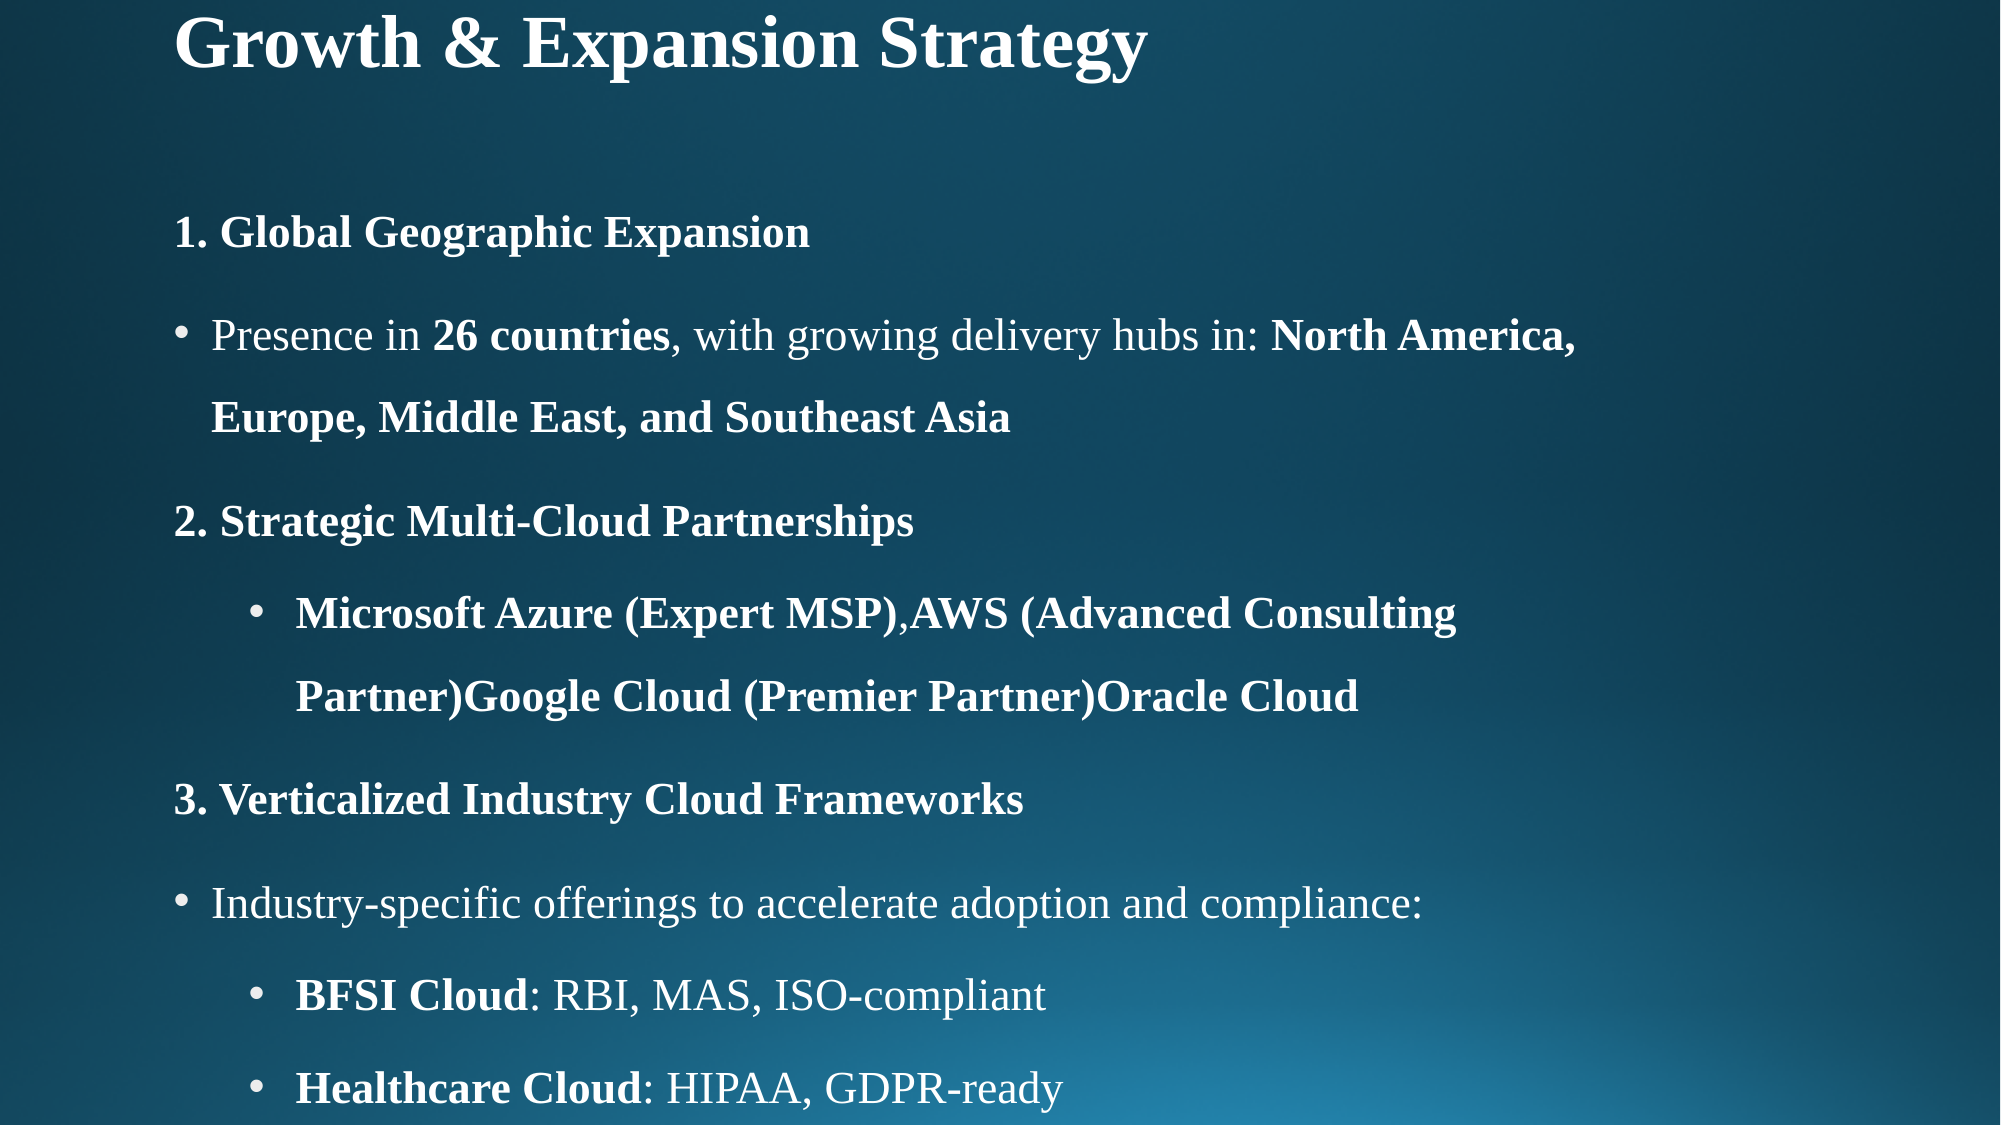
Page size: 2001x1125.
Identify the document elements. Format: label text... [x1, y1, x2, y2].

picture [0, 0, 2001, 1125]
title Growth & Expansion Strategy [158, 10, 1842, 57]
list 1. Global Geographic Expansion Presence in 26 countries, with growing delivery hubs in: North America, Europe, Middle East, and Southeast Asia 2. Strategic Multi-Cloud Partnerships Microsoft Azure (Expert MSP),AWS (Advanced Consulting Partner)Google Cloud (Premier Partner)Oracle Cloud 3. Verticalized Industry Cloud Frameworks Industry-specific offerings to accelerate adoption and compliance: BFSI Cloud: RBI, MAS, ISO-compliant Healthcare Cloud: HIPAA, GDPR-ready [158, 166, 1730, 1121]
text_box [137, 57, 1863, 276]
